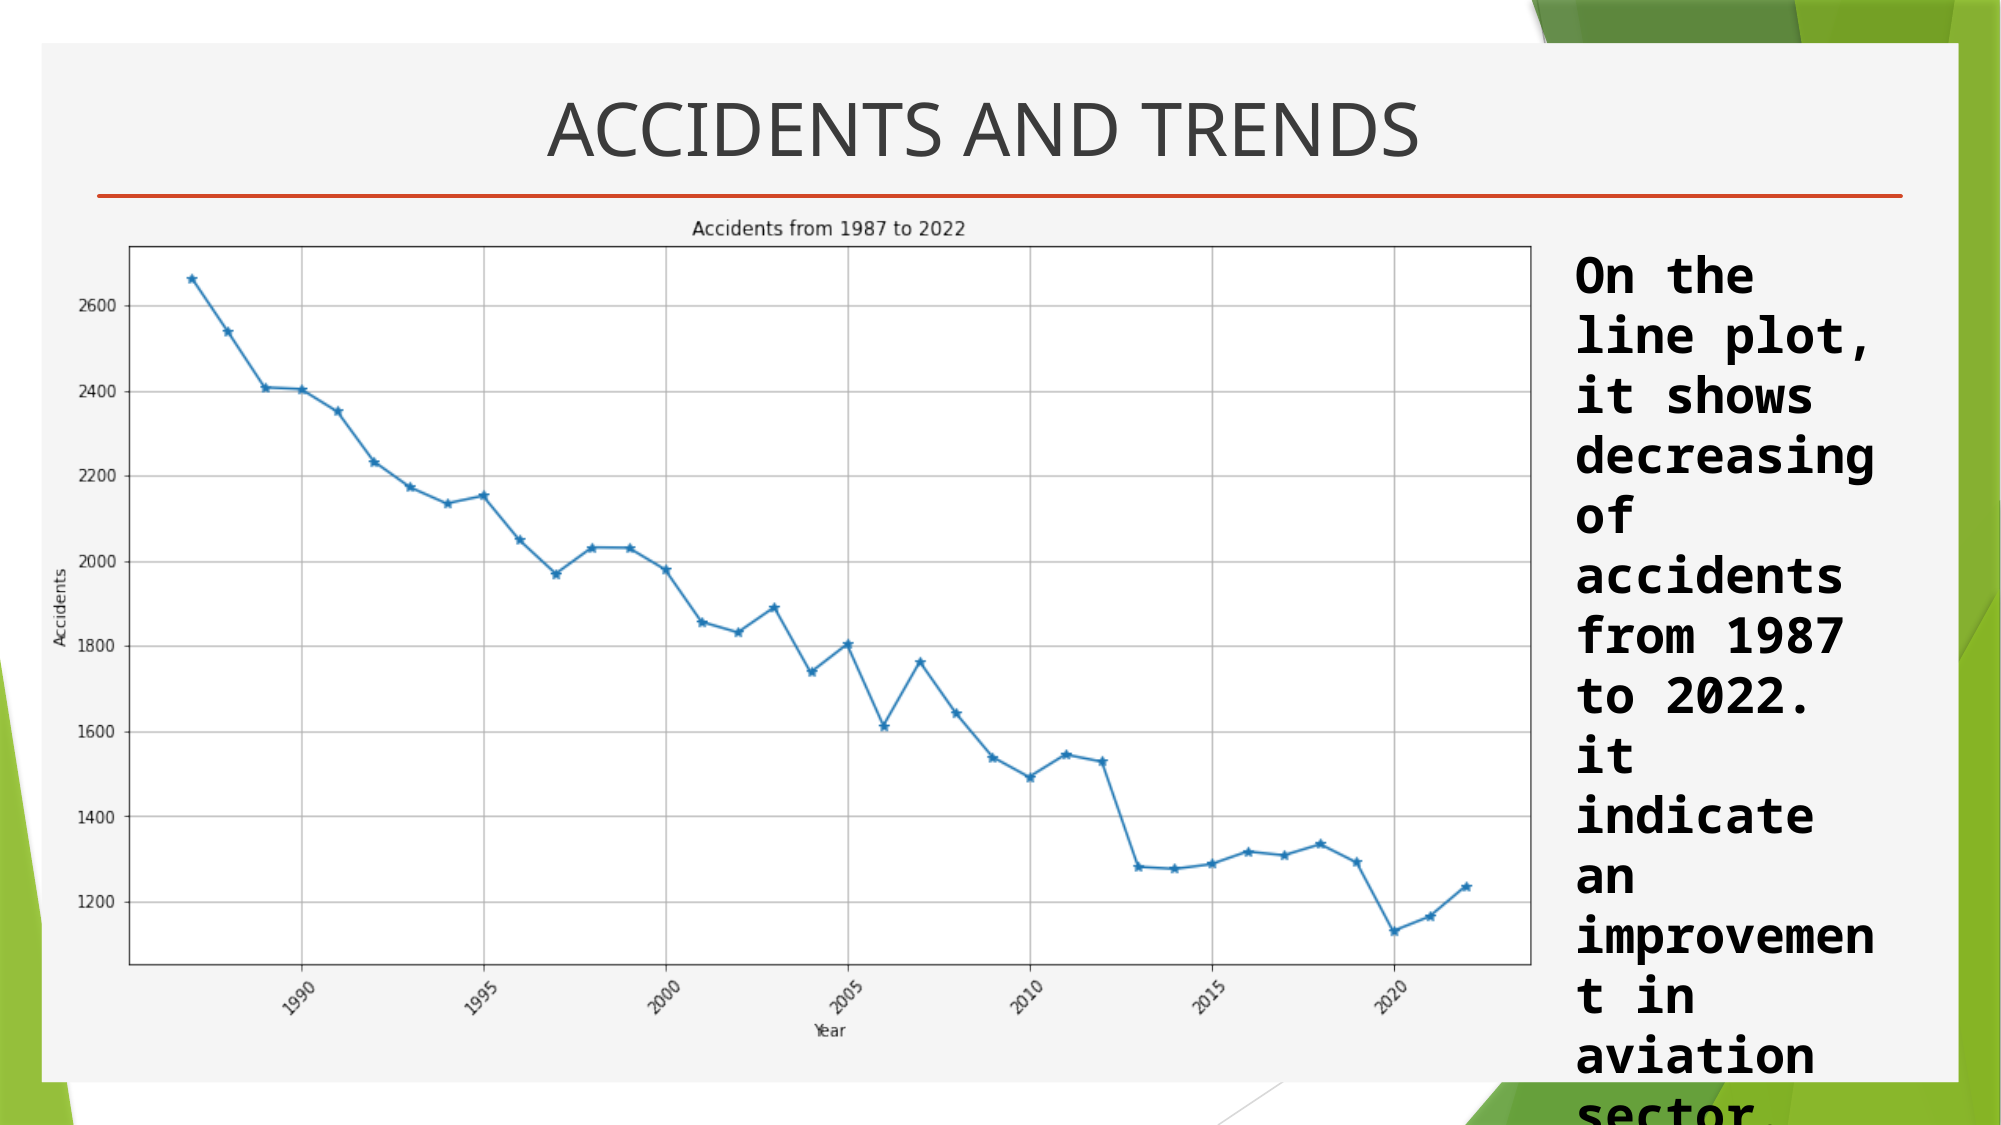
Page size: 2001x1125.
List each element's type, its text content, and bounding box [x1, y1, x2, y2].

picture [44, 208, 1540, 1052]
title ACCIDENTS AND TRENDS [85, 73, 1884, 179]
text_box On the line plot, it shows decreasing of accidents from 1987 to 2022. it indicate an improvement in aviation sector. [1560, 236, 1906, 1125]
